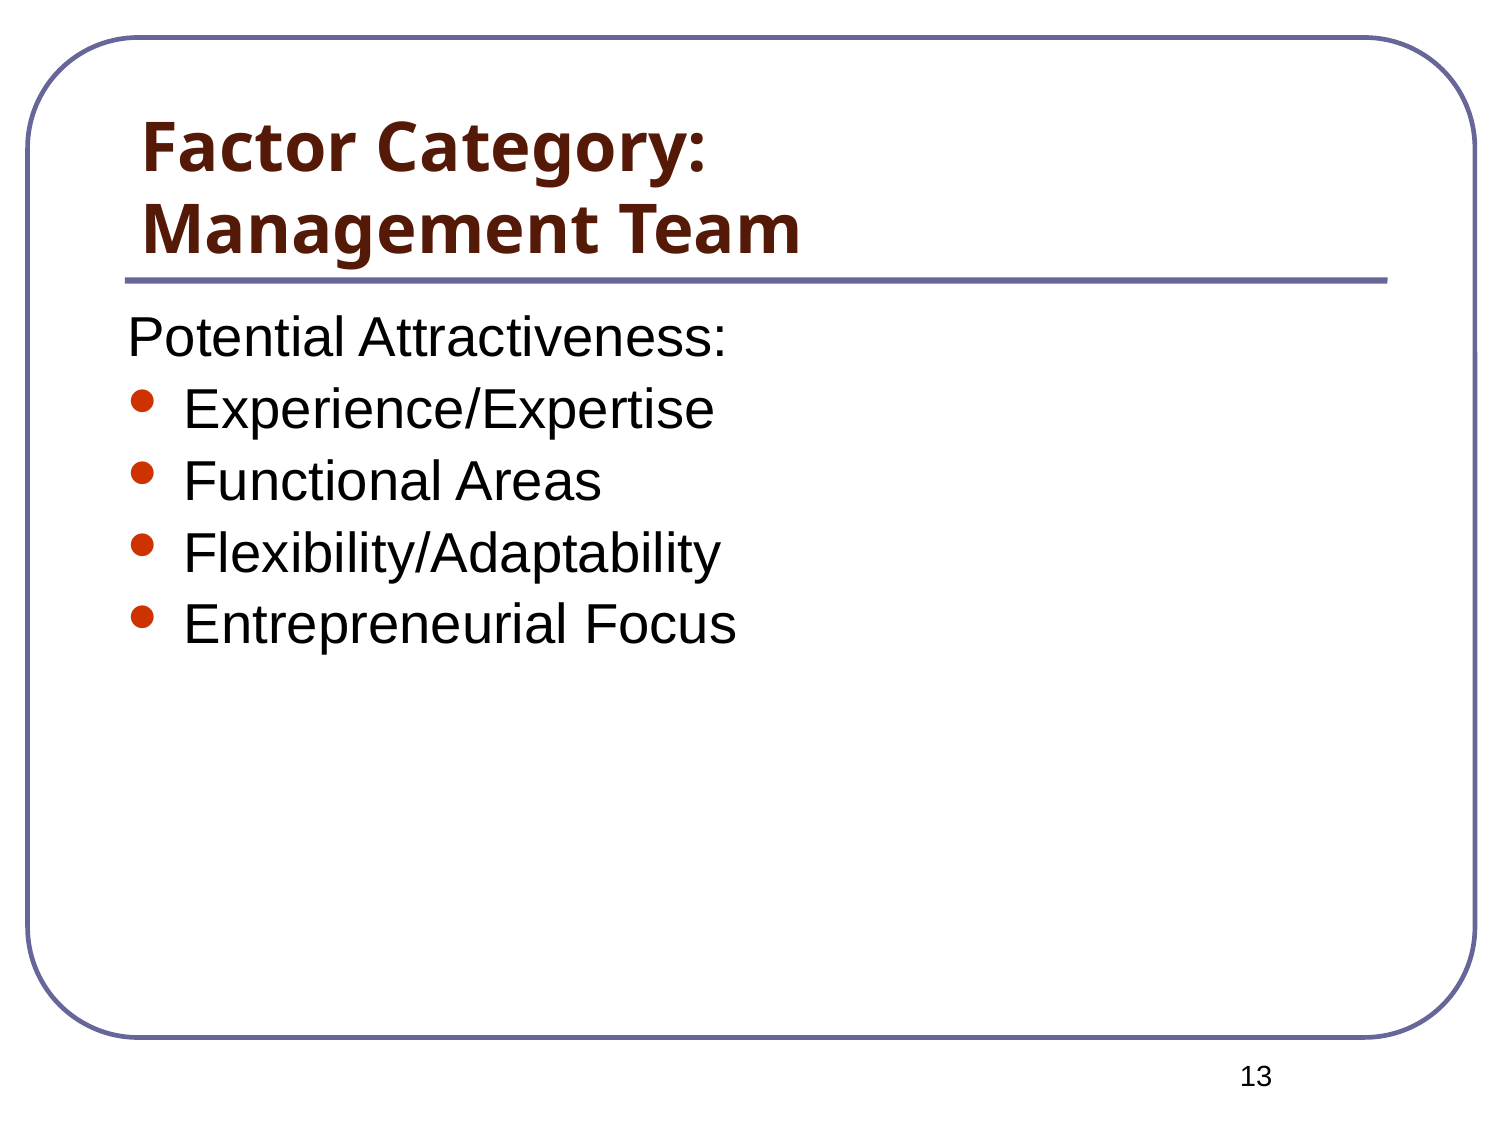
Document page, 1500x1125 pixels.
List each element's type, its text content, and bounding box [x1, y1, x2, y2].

title Factor Category: Management Team [124, 87, 1388, 276]
list Potential Attractiveness: Experience/Expertise Functional Areas Flexibility/Adaptability Entrepreneurial Focus [112, 299, 1388, 1063]
slide_number 13 [1124, 1063, 1388, 1125]
